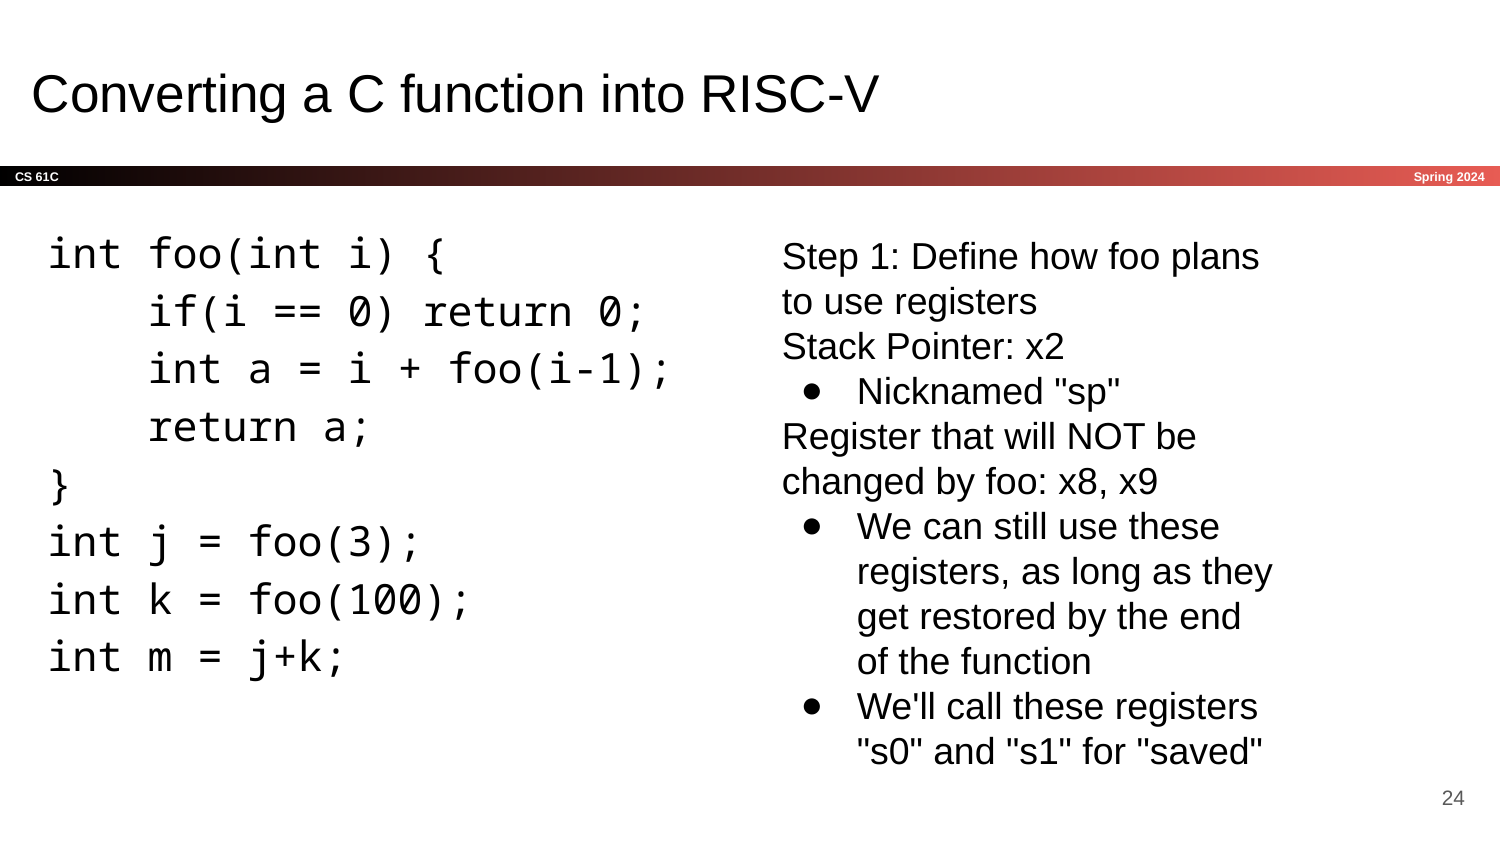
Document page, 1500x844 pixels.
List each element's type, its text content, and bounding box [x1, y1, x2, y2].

slide_number ‹#› [1389, 764, 1480, 830]
text_box Step 1: Define how foo plans to use registers Stack Pointer: x2 Nicknamed "sp" Register that will NOT be changed by foo: x8, x9 We can still use these registers, as long as they get restored by the end of the function We'll call these registers "s0" and "s1" for "saved" [766, 216, 1296, 808]
list int foo(int i) { if(i == 0) return 0; int a = i + foo(i-1); return a; } int j = foo(3); int k = foo(100); int m = j+k; [32, 204, 1431, 823]
title Converting a C function into RISC-V [16, 44, 1415, 139]
